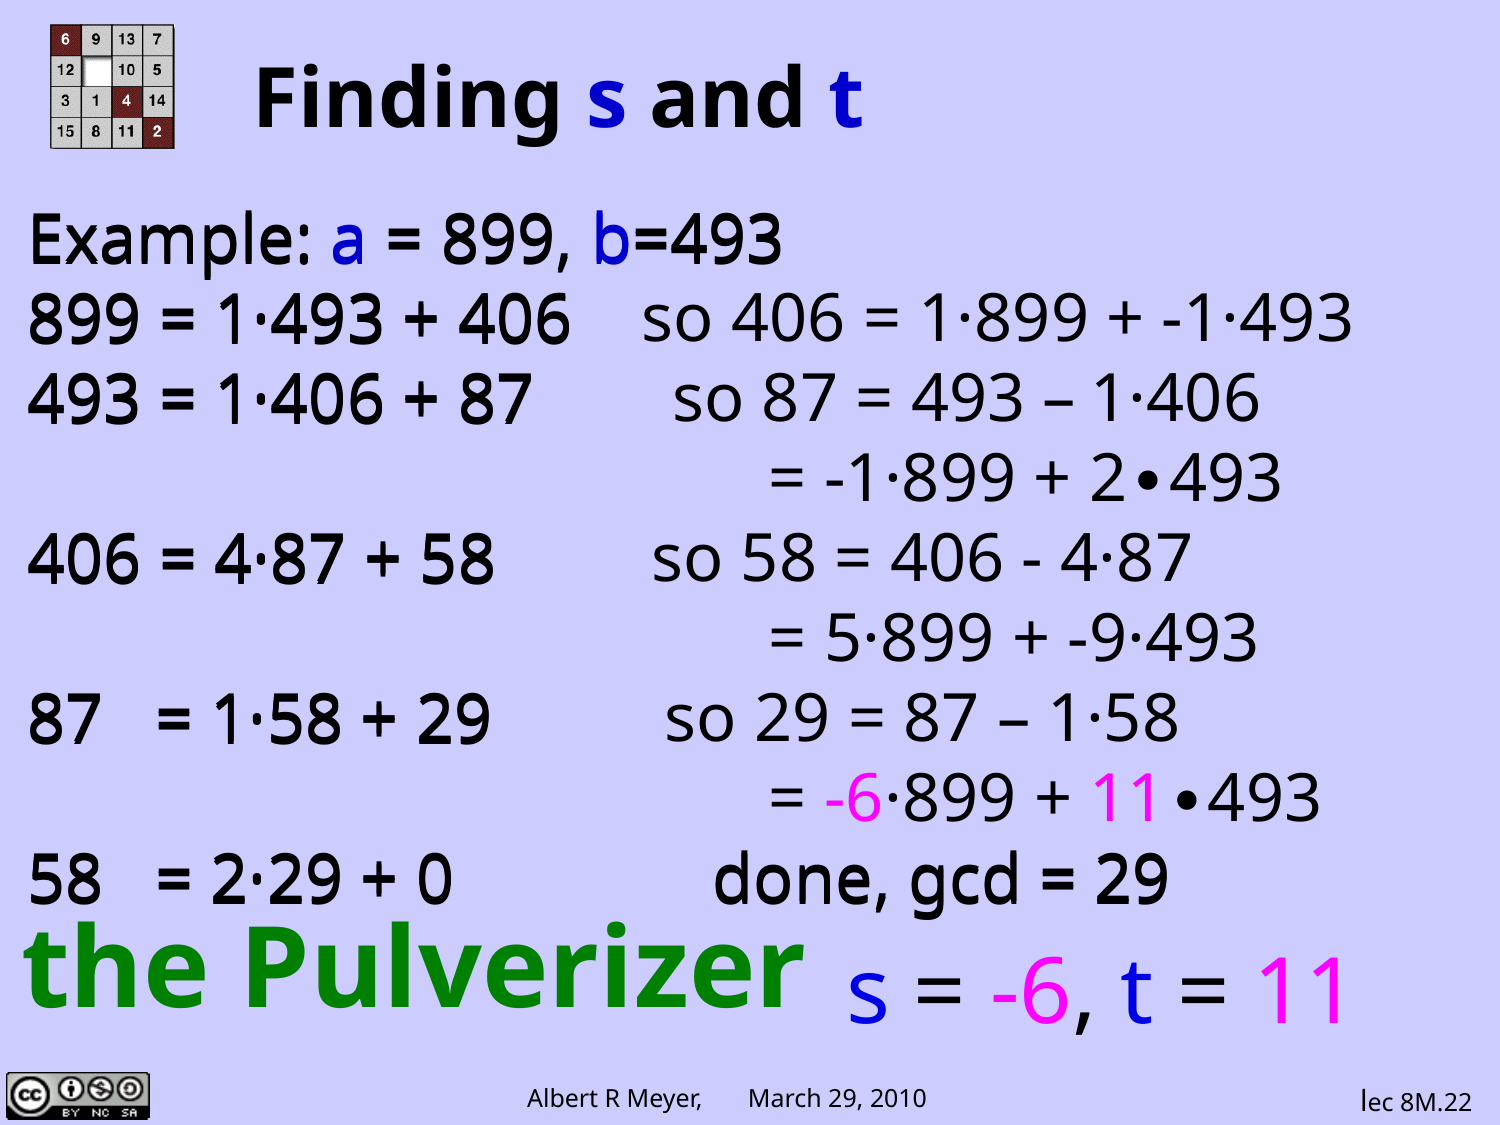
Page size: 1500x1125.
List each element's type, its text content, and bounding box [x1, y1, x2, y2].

slide_number lec 8M.22 [1274, 1074, 1488, 1125]
title Finding s and t [237, 0, 1476, 188]
text_box s = -6, t = 11 [831, 924, 1374, 1050]
picture [6, 1072, 150, 1120]
text_box Example: a = 899, b=493 899 = 1·493 + 406 so 406 = 1·899 + -1·493 493 = 1·406 + 87 so 87 = 493 – 1·406 = -1·899 + 2∙493 406 = 4·87 + 58 so 58 = 406 - 4·87 = 5·899 + -9·493 87 = 1·58 + 29 so 29 = 87 – 1·58 = -6·899 + 11∙493 58 = 2·29 + 0 done, gcd = 29 [12, 187, 1475, 922]
picture [50, 24, 175, 149]
text_box the Pulverizer [6, 887, 822, 1038]
